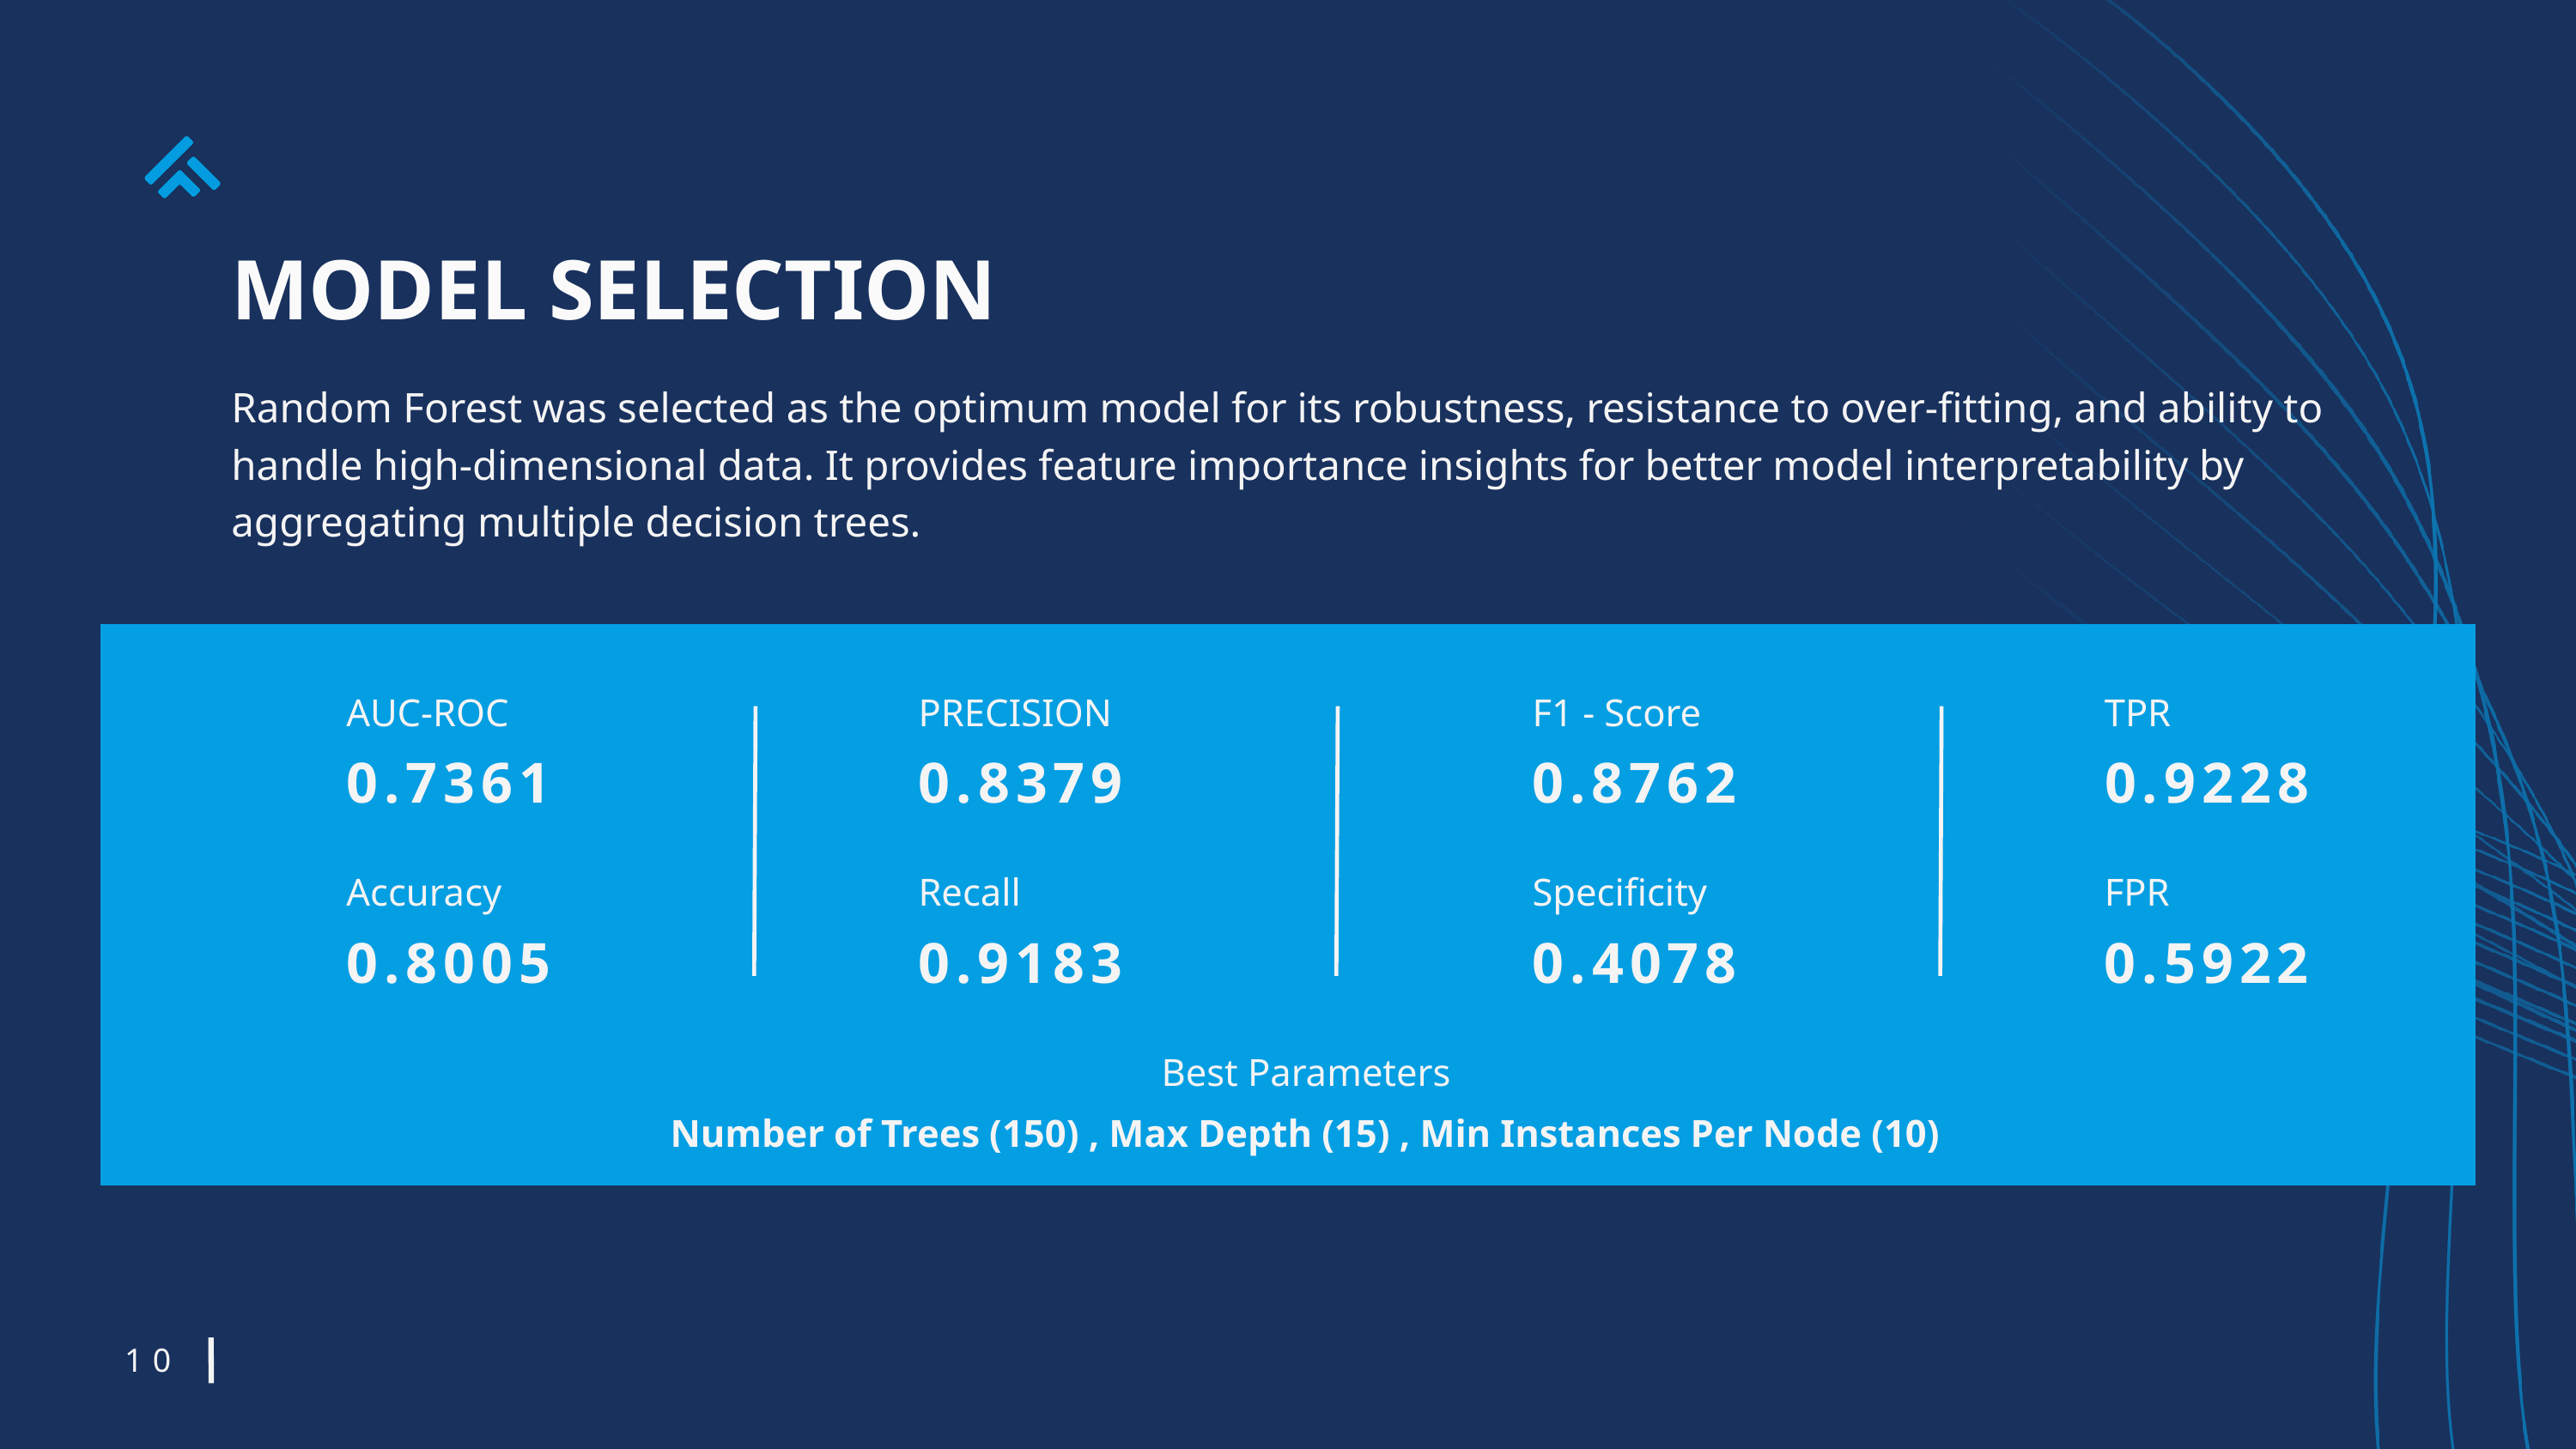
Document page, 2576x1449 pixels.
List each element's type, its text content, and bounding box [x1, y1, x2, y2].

text_box [1938, 0, 2576, 1449]
text_box Random Forest was selected as the optimum model for its robustness, resistance to over-fitting, and ability to handle high-dimensional data. It provides feature importance insights for better model interpretability by aggregating multiple decision trees. [231, 373, 2432, 546]
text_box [1286, 623, 2476, 1185]
text_box MODEL SELECTION [231, 246, 1230, 337]
text_box 10 [125, 1333, 190, 1379]
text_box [100, 623, 1285, 1185]
text_box [144, 136, 221, 198]
